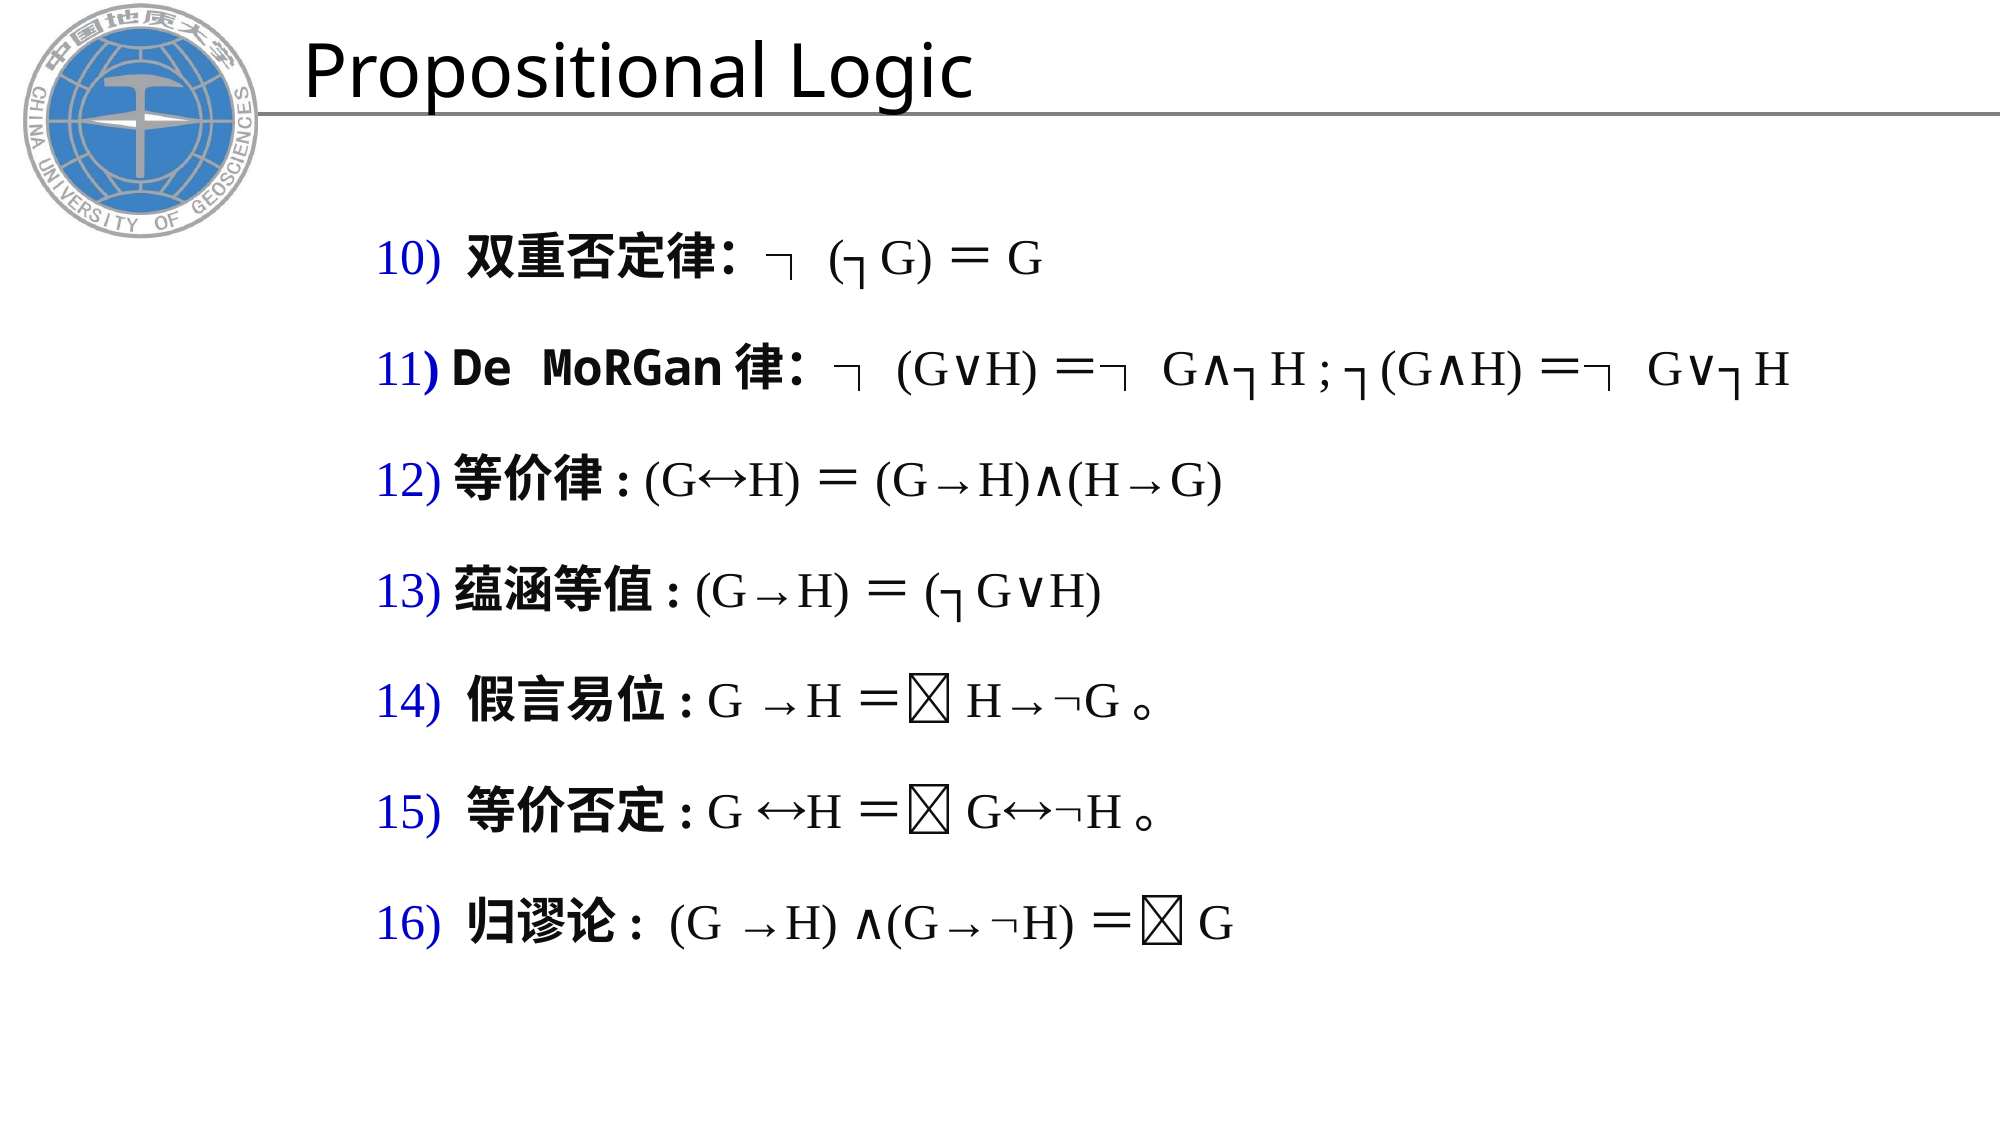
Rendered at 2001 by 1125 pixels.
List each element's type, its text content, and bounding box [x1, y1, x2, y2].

text_box Propositional Logic [287, 15, 1233, 120]
text_box 10) 双重否定律：┐(┐G)＝G 11) De MoRGan律：┐(G∨H)＝┐G∧┐H ; ┐(G∧H)＝┐G∨┐H 12)等价律: (GH)＝(G→H)∧(H→G) 13)蕴涵等值: (G→H)＝(┐G∨H) 14) 假言易位: G →H＝H→G。 15) 等价否定: G H＝GH。 16) 归谬论: (G →H) ∧(G→H)＝G [360, 186, 1808, 1050]
picture [21, 3, 258, 239]
